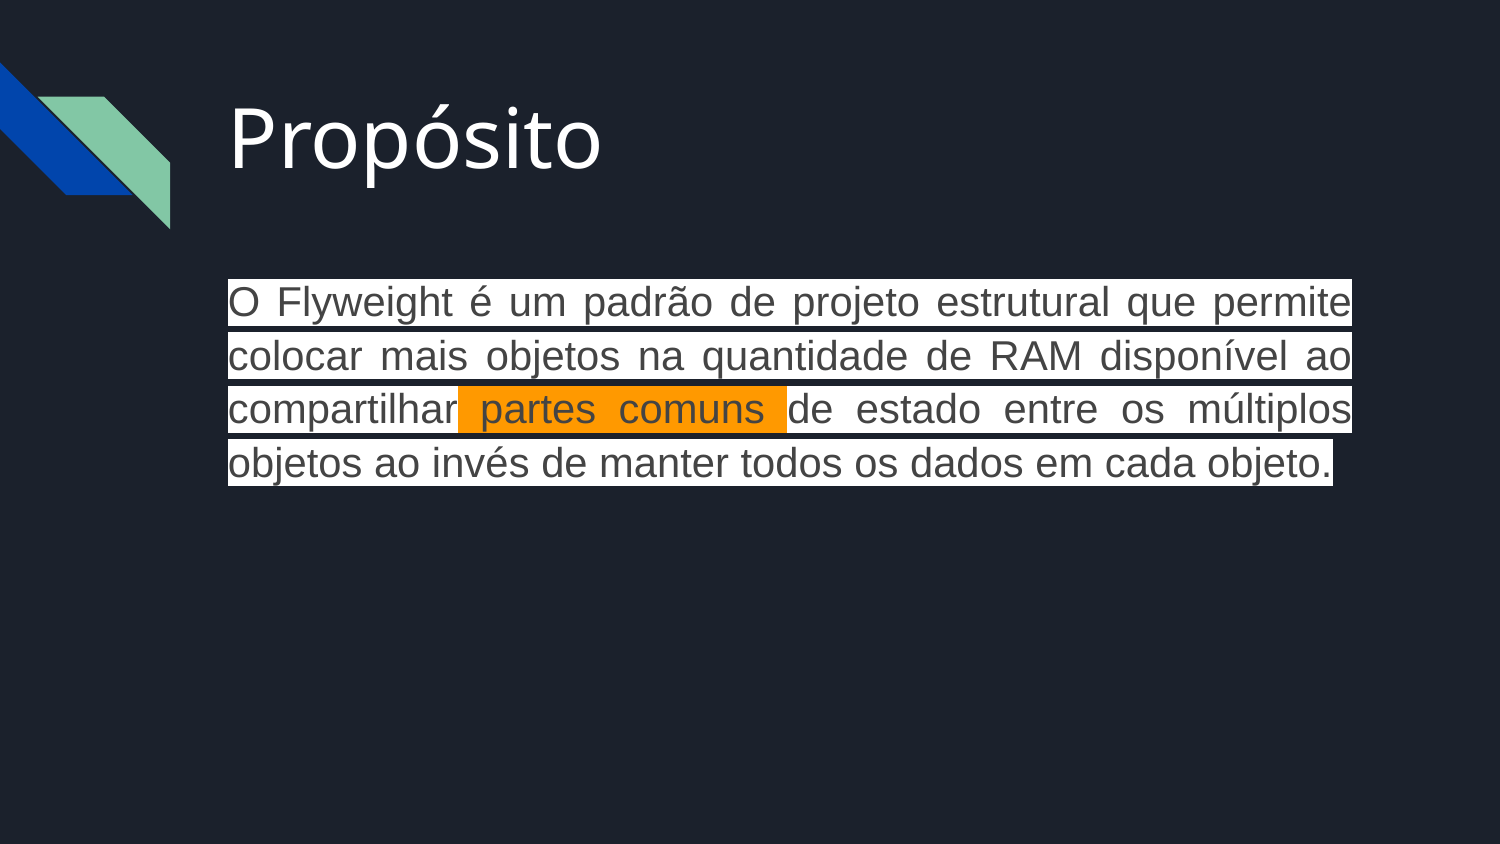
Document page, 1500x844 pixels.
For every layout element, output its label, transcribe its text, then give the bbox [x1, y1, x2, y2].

title Propósito [212, 64, 1368, 215]
list O Flyweight é um padrão de projeto estrutural que permite colocar mais objetos na quantidade de RAM disponível ao compartilhar partes comuns de estado entre os múltiplos objetos ao invés de manter todos os dados em cada objeto. [212, 257, 1368, 735]
